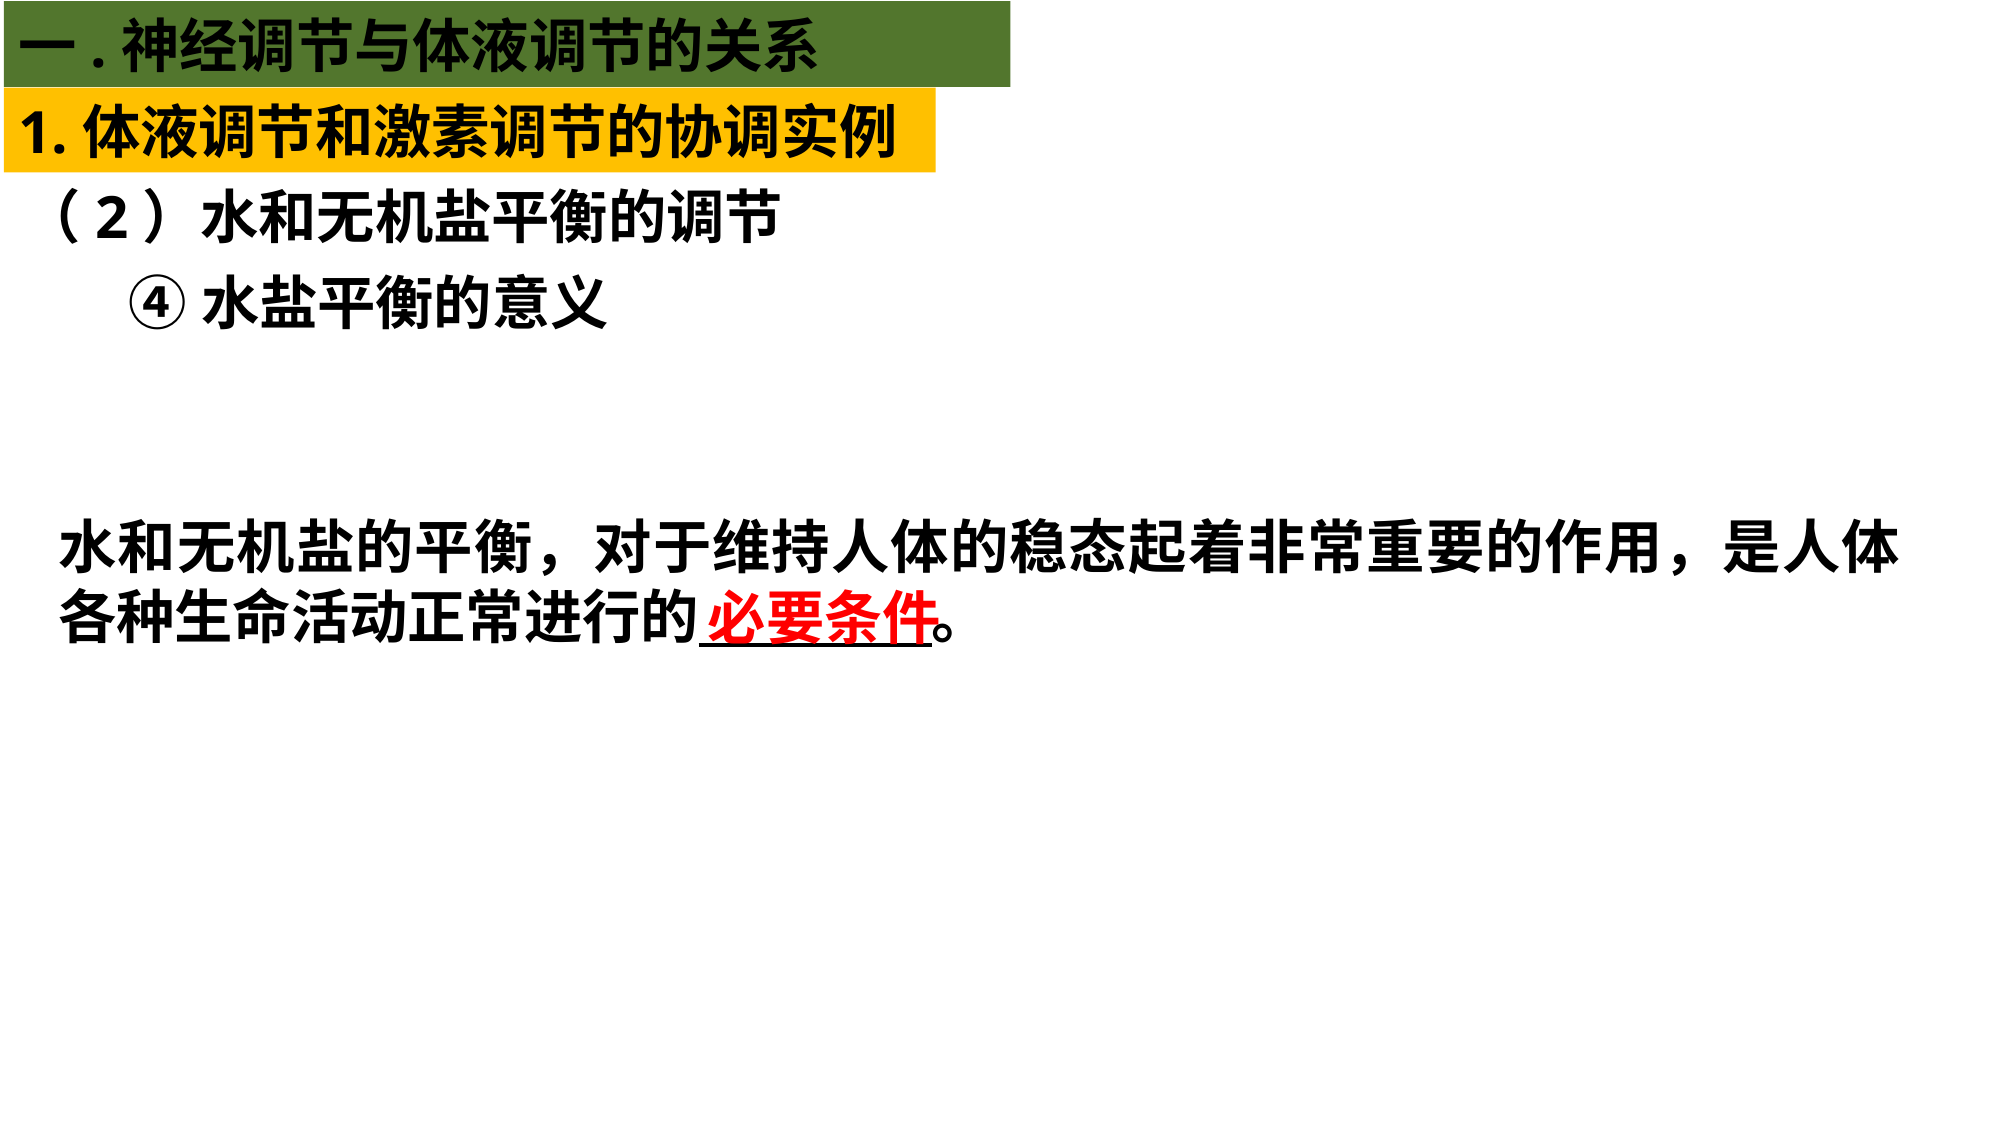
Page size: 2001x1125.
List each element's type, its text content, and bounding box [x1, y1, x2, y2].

text_box 一.神经调节与体液调节的关系 [3, 1, 1011, 87]
text_box （2）水和无机盐平衡的调节 [8, 173, 935, 258]
text_box 必要条件 [693, 573, 956, 659]
text_box 1.体液调节和激素调节的协调实例 [3, 87, 936, 173]
text_box 水和无机盐的平衡，对于维持人体的稳态起着非常重要的作用，是人体各种生命活动正常进行的 。 [43, 503, 1915, 658]
text_box ④水盐平衡的意义 [114, 258, 1041, 344]
